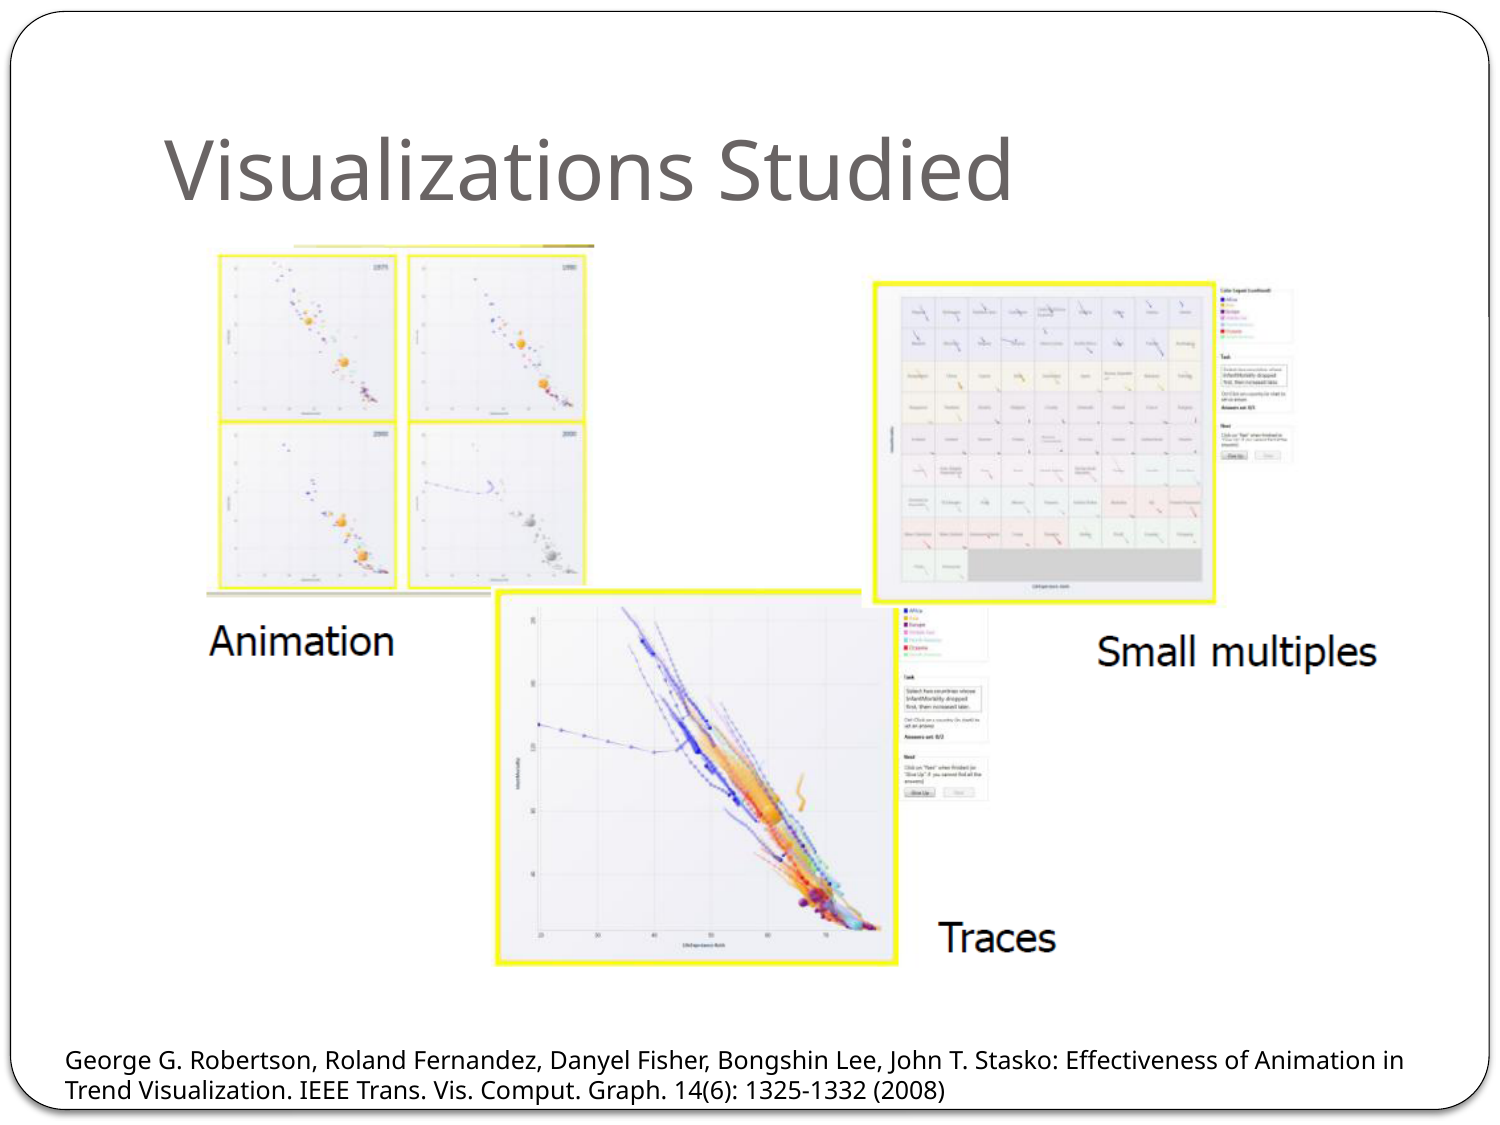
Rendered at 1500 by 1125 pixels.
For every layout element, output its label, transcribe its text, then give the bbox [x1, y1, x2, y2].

text_box George G. Robertson, Roland Fernandez, Danyel Fisher, Bongshin Lee, John T. Stasko: Effectiveness of Animation in Trend Visualization. IEEE Trans. Vis. Comput. Graph. 14(6): 1325-1332 (2008) [49, 1037, 1463, 1113]
title Visualizations Studied [150, 45, 1425, 233]
picture [199, 244, 1391, 976]
